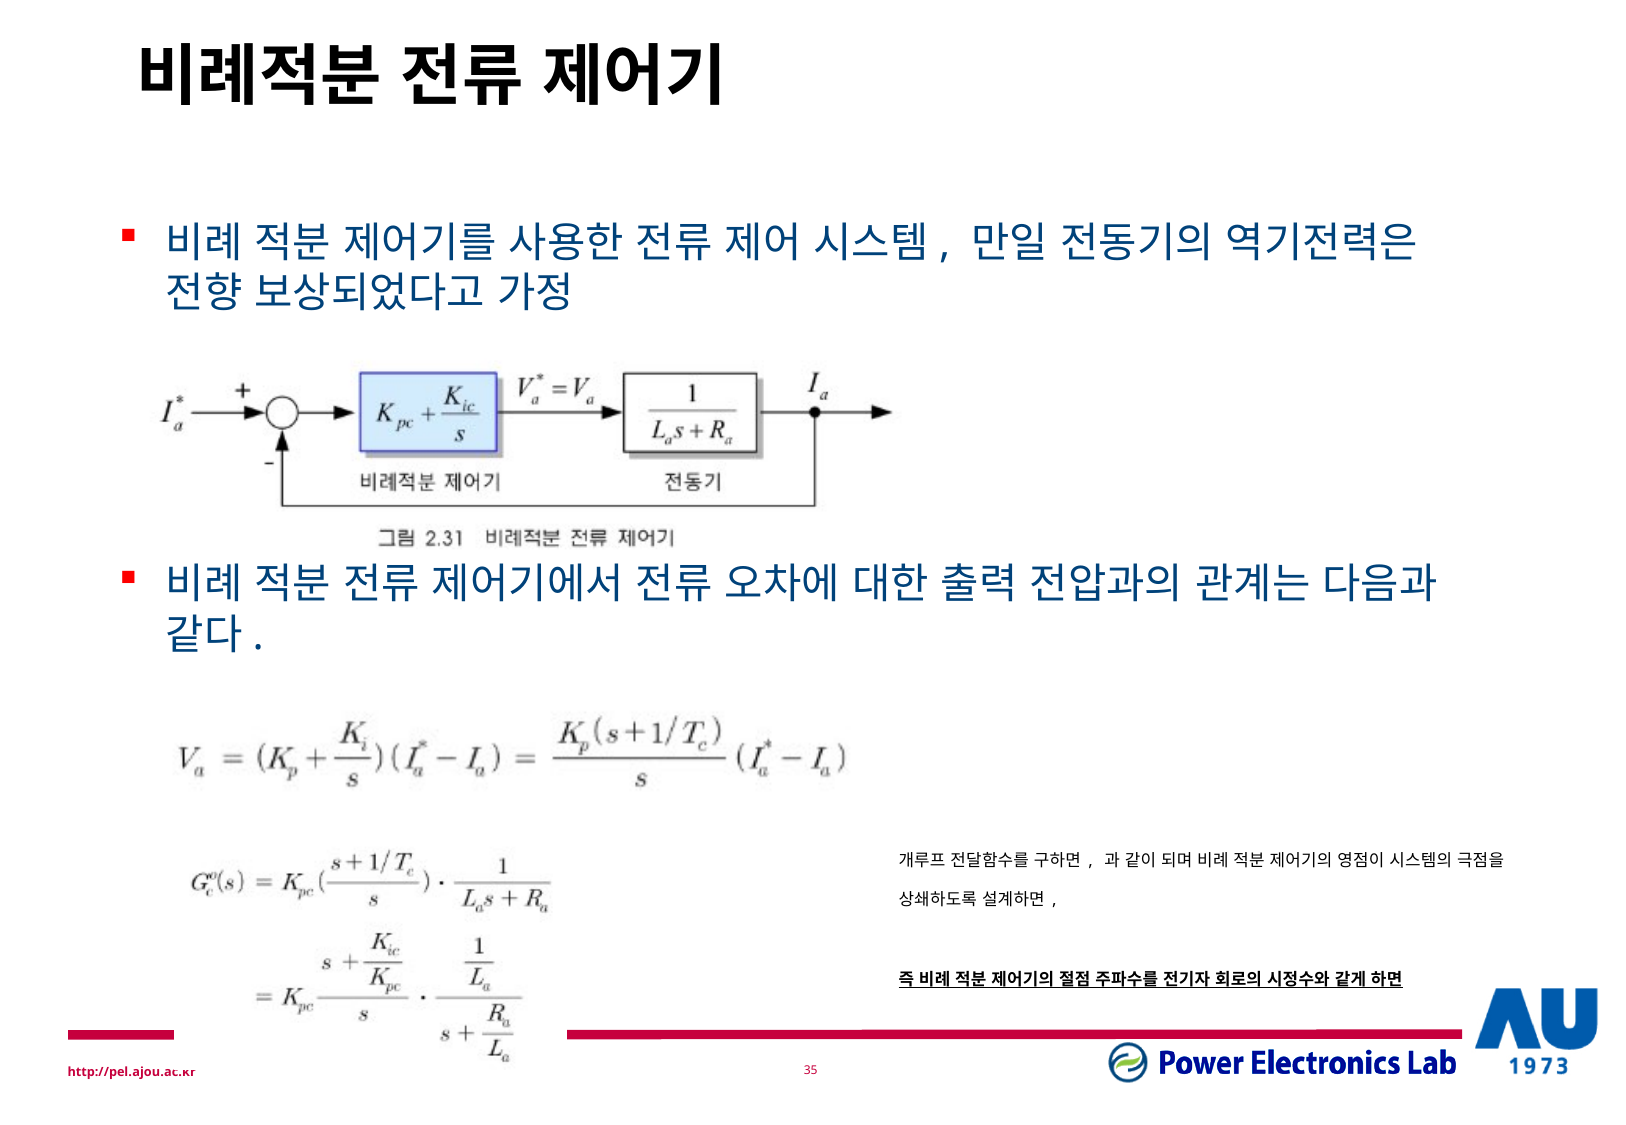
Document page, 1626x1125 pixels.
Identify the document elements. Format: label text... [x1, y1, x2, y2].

picture [125, 703, 883, 811]
picture [1469, 984, 1610, 1079]
text_box 개루프 전달함수를 구하면, 과 같이 되며 비례 적분 제어기의 영점이 시스템의 극점을 상쇄하도록 설계하면, 즉 비례 적분 제어기의 절점 주파수를 전기자 회로의 시정수와 같게 하면 [883, 822, 1525, 1076]
picture [127, 334, 922, 562]
title 비례적분 전류 제어기 [120, 27, 1475, 118]
list 비례 적분 제어기를 사용한 전류 제어 시스템, 만일 전동기의 역기전력은 전향 보상되었다고 가정 비례 적분 전류 제어기에서 전류 오차에 대한 출력 전압과의 관계는 다음과 같다. [103, 207, 1517, 965]
picture [1107, 1076, 1155, 1084]
picture [174, 822, 568, 1070]
slide_number 34 [768, 1040, 853, 1096]
